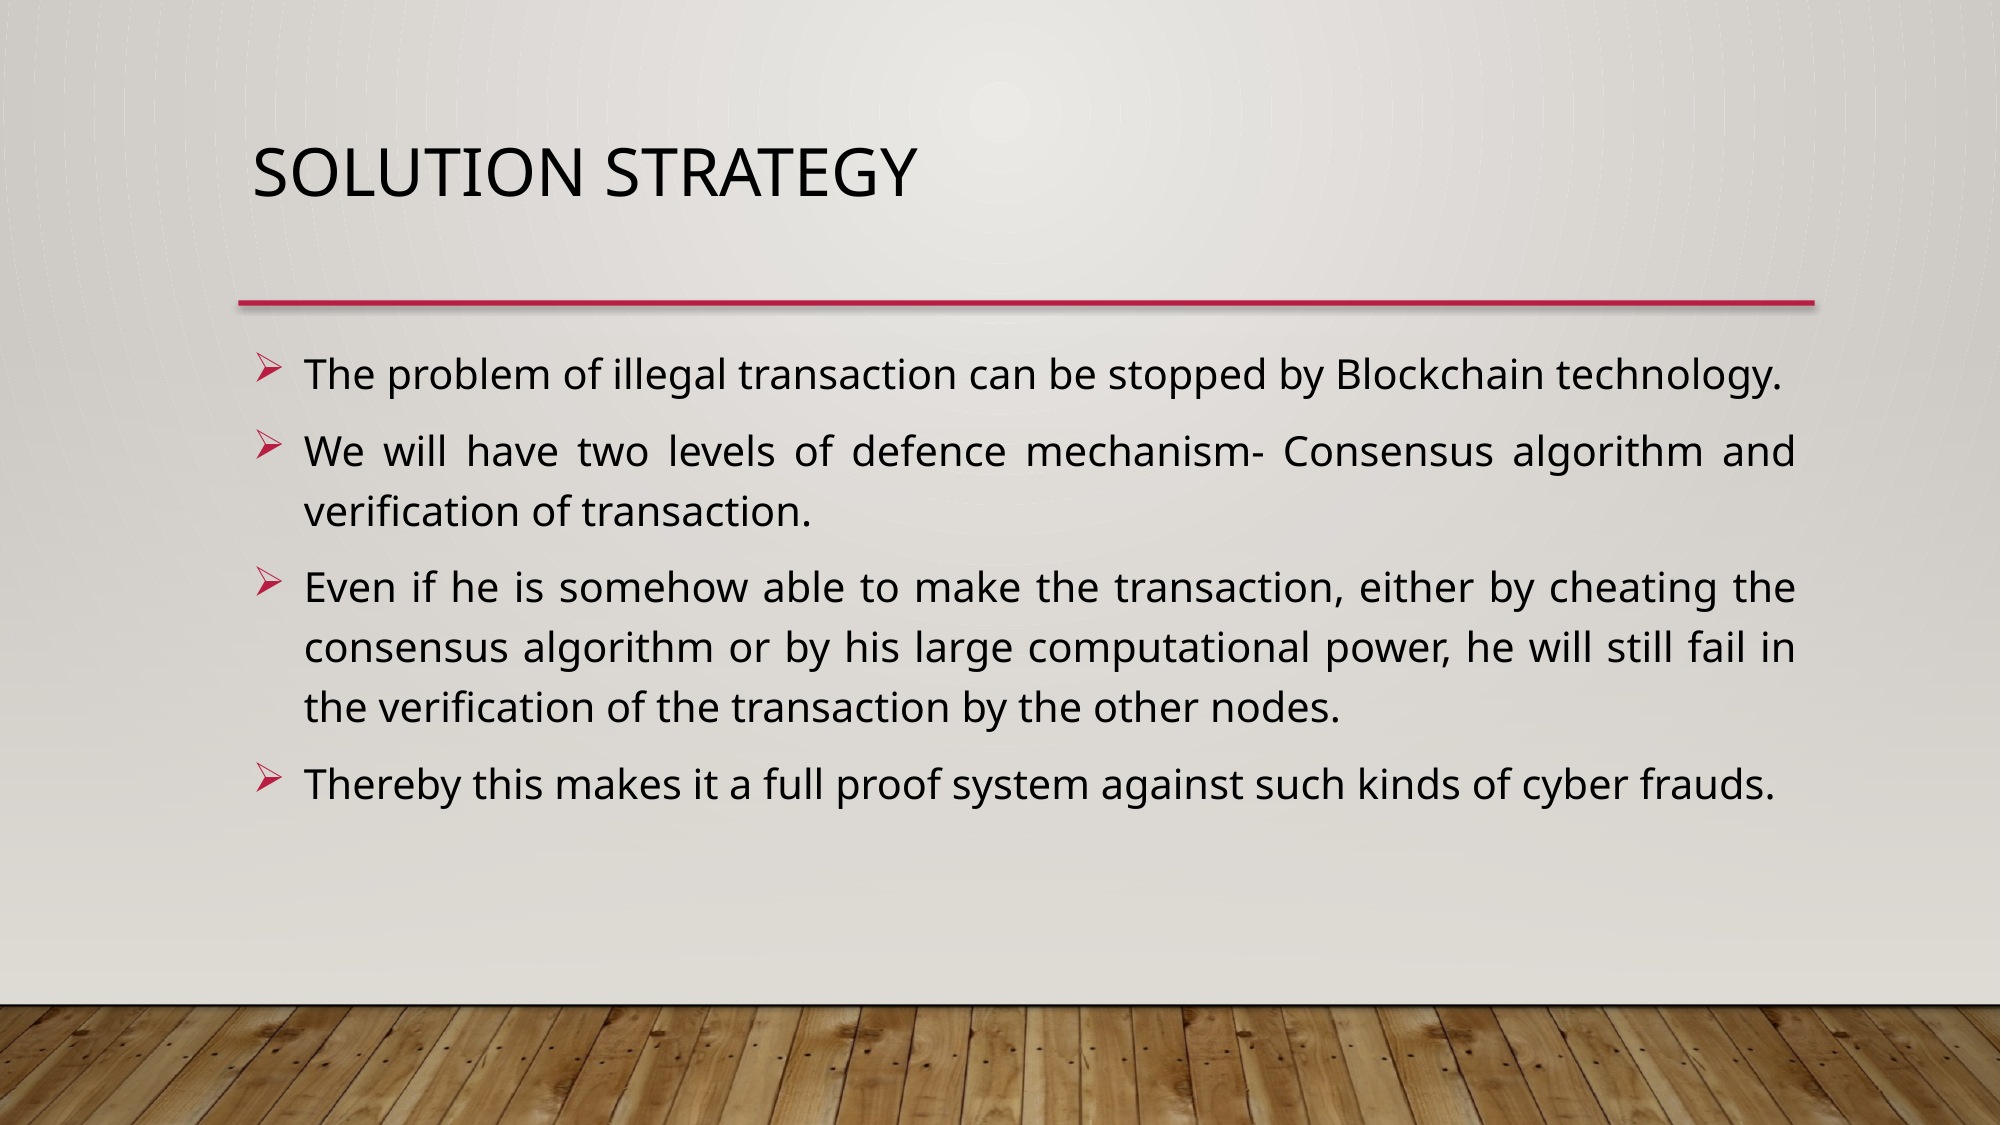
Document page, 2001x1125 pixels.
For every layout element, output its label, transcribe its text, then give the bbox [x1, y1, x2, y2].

text_box The problem of illegal transaction can be stopped by Blockchain technology. We will have two levels of defence mechanism- Consensus algorithm and verification of transaction. Even if he is somehow able to make the transaction, either by cheating the consensus algorithm or by his large computational power, he will still fail in the verification of the transaction by the other nodes. Thereby this makes it a full proof system against such kinds of cyber frauds. [238, 330, 1814, 897]
picture [0, 1007, 2000, 1125]
text_box Solution Strategy [238, 131, 1814, 304]
